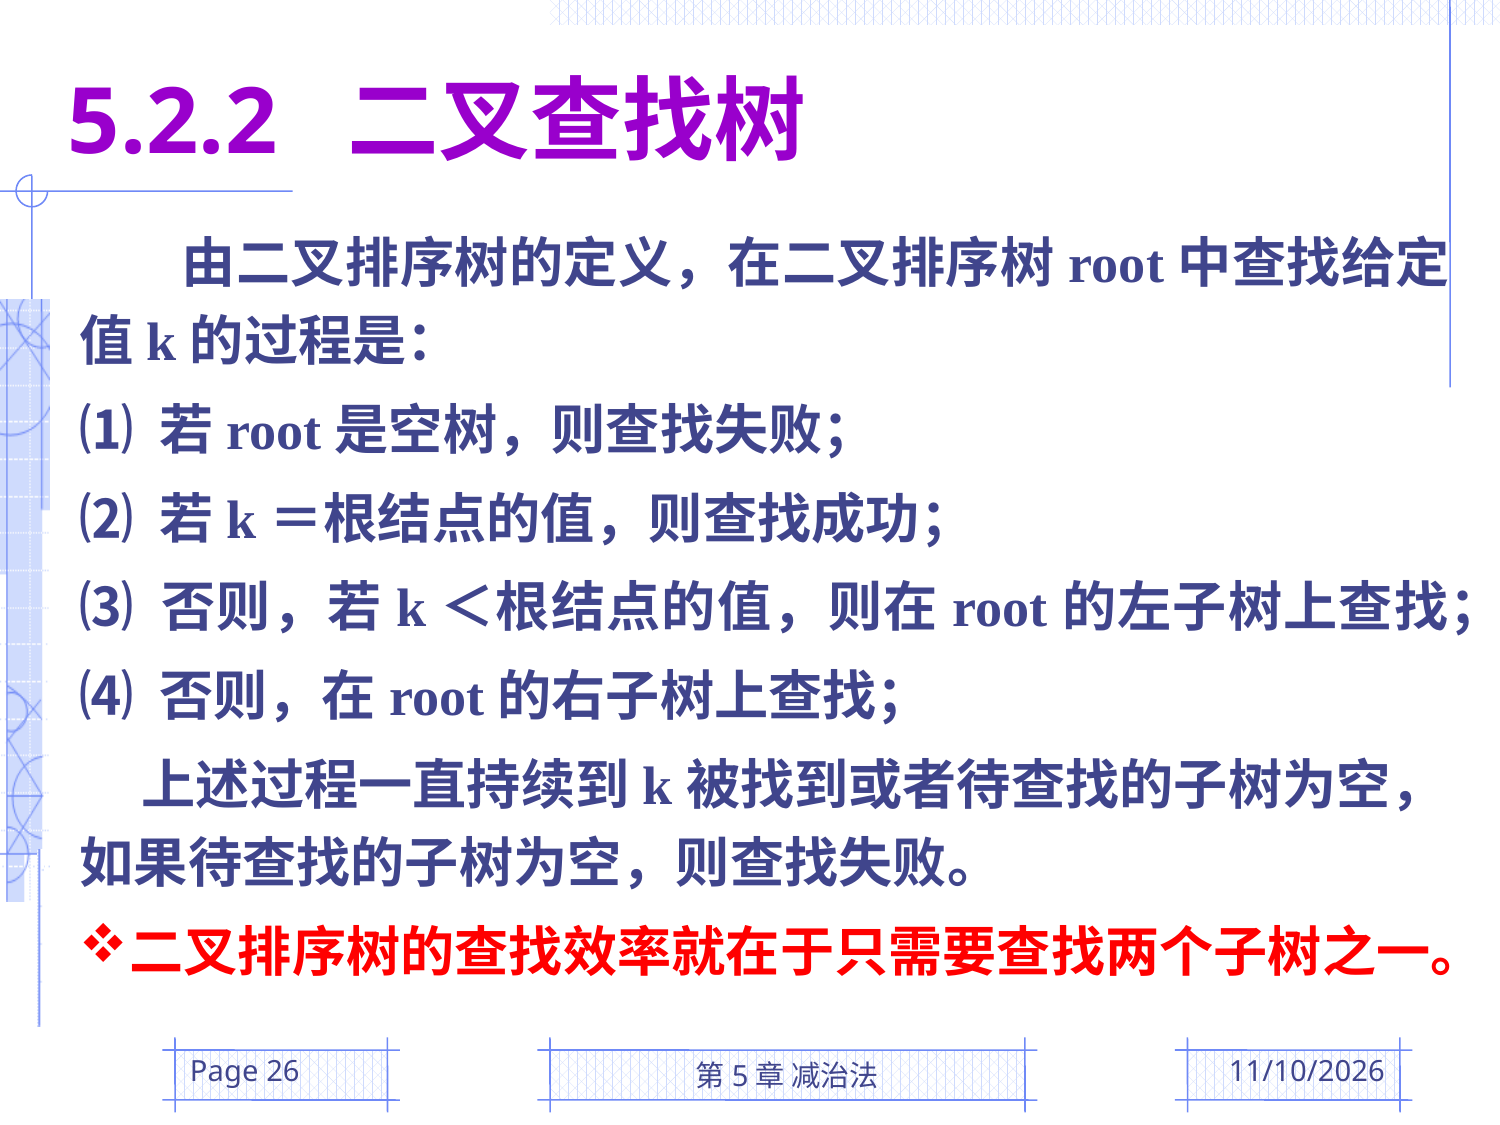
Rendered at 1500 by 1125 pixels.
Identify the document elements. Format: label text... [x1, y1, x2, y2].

slide_number Page 26 [174, 1062, 488, 1101]
text_box 由二叉排序树的定义，在二叉排序树root中查找给定值k的过程是： ⑴ 若root是空树，则查找失败； ⑵ 若k＝根结点的值，则查找成功； ⑶ 否则，若k＜根结点的值，则在root的左子树上查找； ⑷ 否则，在root的右子树上查找； 上述过程一直持续到k被找到或者待查找的子树为空，如果待查找的子树为空，则查找失败。 二叉排序树的查找效率就在于只需要查找两个子树之一。 [64, 208, 1465, 1062]
footer 第5章 减治法 [549, 1062, 1026, 1101]
text_box 5.2.2 二叉查找树 [53, 54, 1117, 180]
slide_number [1087, 1062, 1401, 1101]
picture [0, 299, 50, 1027]
